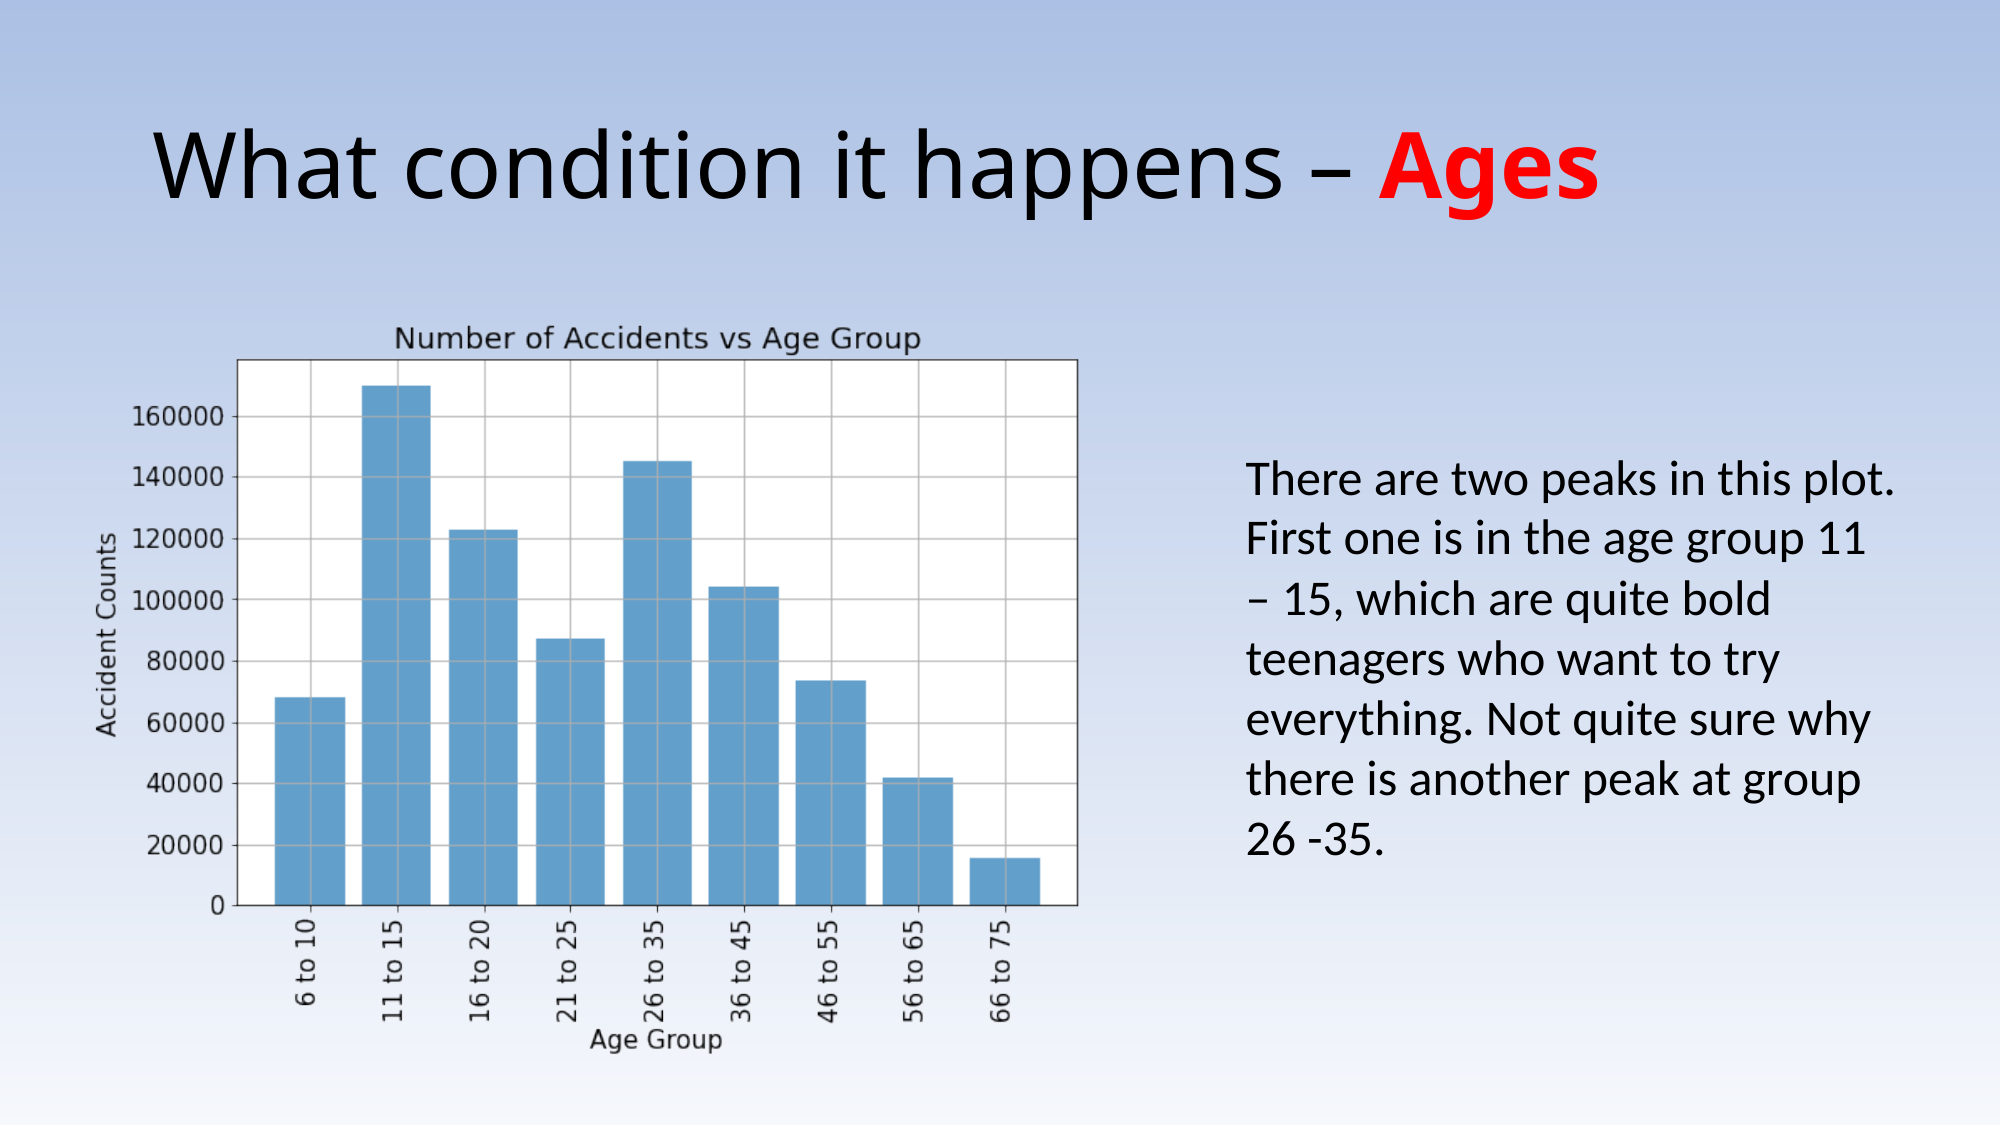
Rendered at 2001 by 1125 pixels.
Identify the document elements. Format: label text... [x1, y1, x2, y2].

text_box There are two peaks in this plot. First one is in the age group 11 – 15, which are quite bold teenagers who want to try everything. Not quite sure why there is another peak at group 26 -35. [1230, 437, 1914, 873]
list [86, 314, 1089, 1066]
title What condition it happens – Ages [137, 59, 1940, 278]
